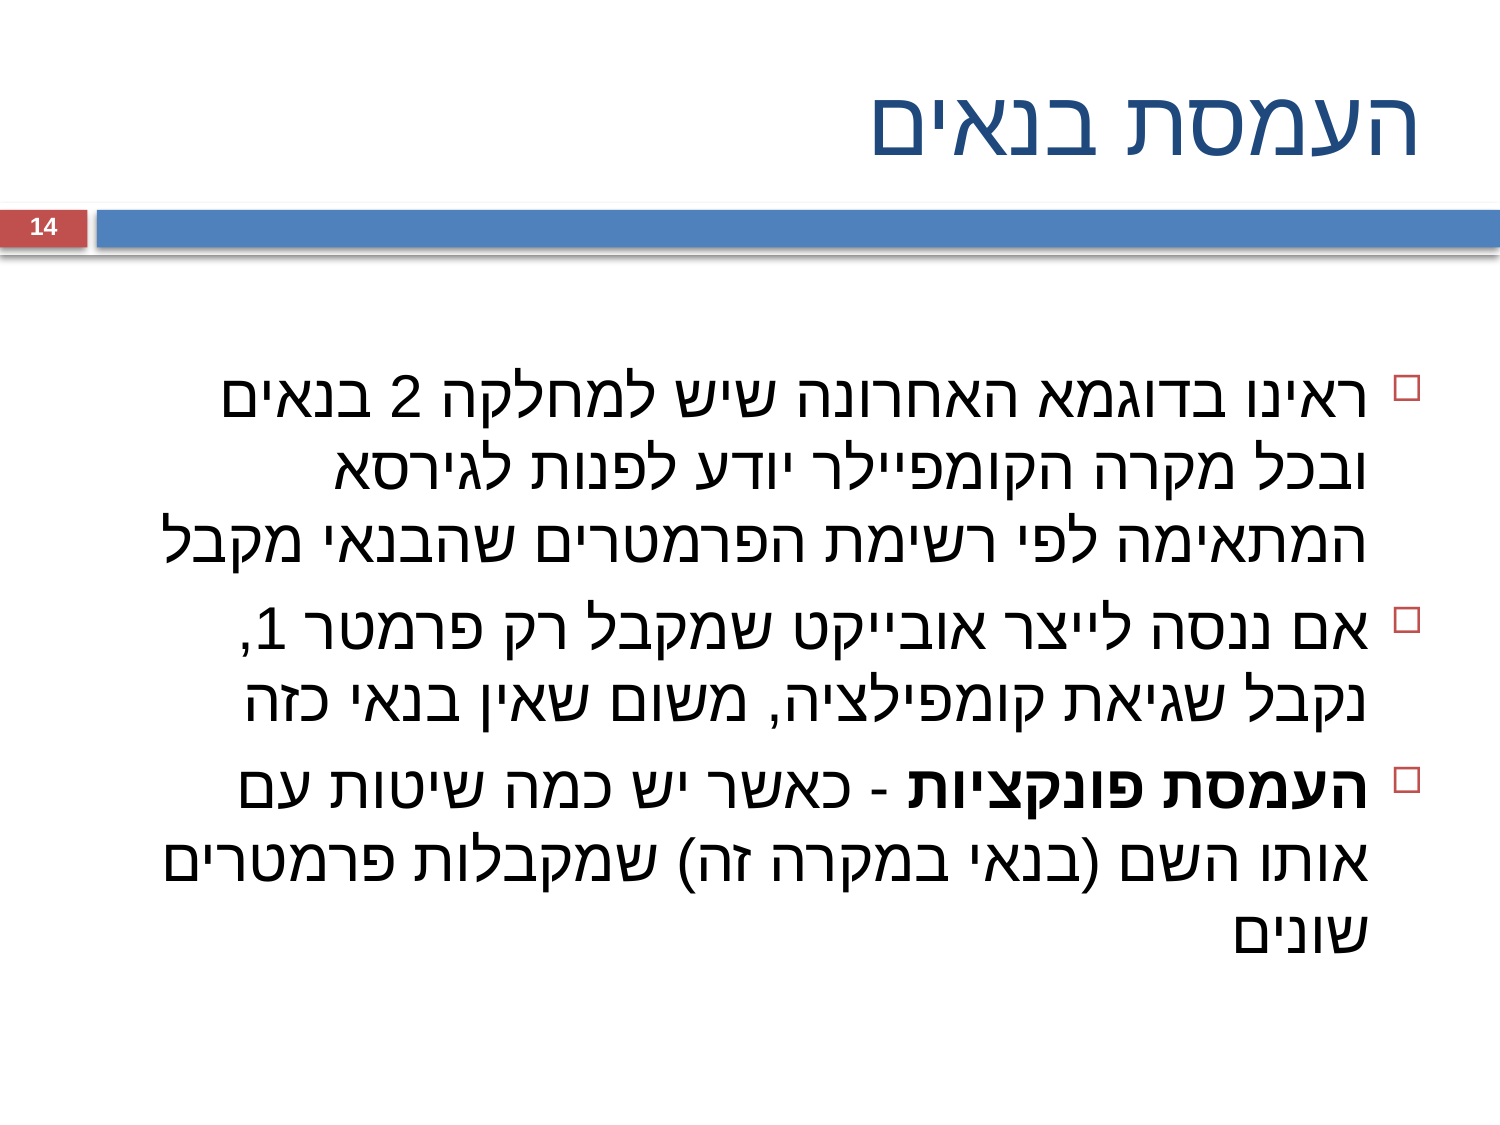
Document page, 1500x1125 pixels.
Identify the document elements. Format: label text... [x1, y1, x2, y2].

list ראינו בדוגמא האחרונה שיש למחלקה 2 בנאים ובכל מקרה הקומפיילר יודע לפנות לגירסא המתאימה לפי רשימת הפרמטרים שהבנאי מקבל אם ננסה לייצר אובייקט שמקבל רק פרמטר 1, נקבל שגיאת קומפילציה, משום שאין בנאי כזה העמסת פונקציות - כאשר יש כמה שיטות עם אותו השם (בנאי במקרה זה) שמקבלות פרמטרים שונים [100, 262, 1438, 1005]
title העמסת בנאים [99, 37, 1438, 200]
slide_number 14 [0, 208, 88, 249]
